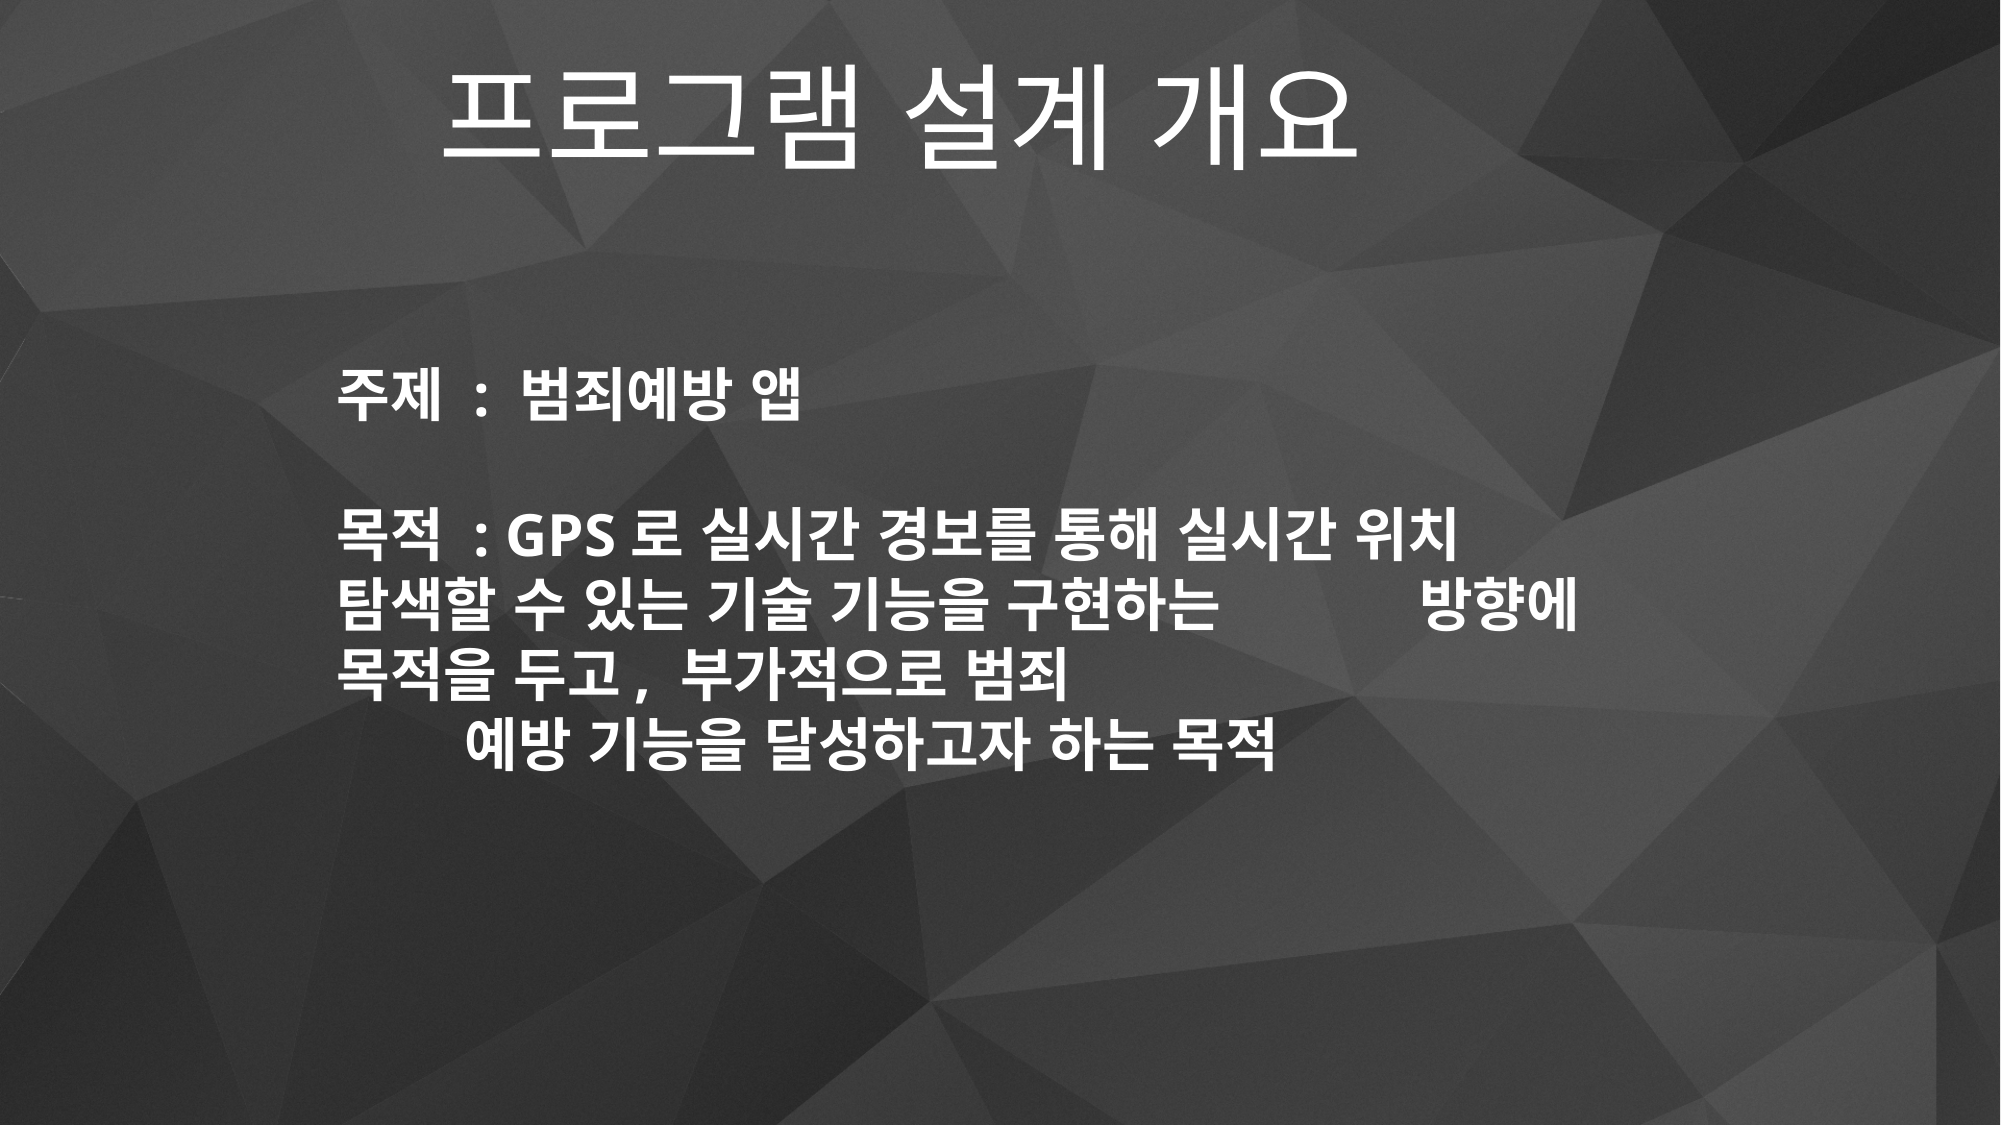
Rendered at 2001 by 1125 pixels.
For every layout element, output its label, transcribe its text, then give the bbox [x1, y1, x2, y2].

text_box 주제 : 범죄예방 앱 목적 : GPS로 실시간 경보를 통해 실시간 위치 탐색할 수 있는 기술 기능을 구현하는 방향에 목적을 두고, 부가적으로 범죄 예방 기능을 달성하고자 하는 목적 [322, 350, 1628, 856]
title 프로그램 설계 개요 [423, 14, 1526, 233]
picture [0, 0, 2001, 1125]
